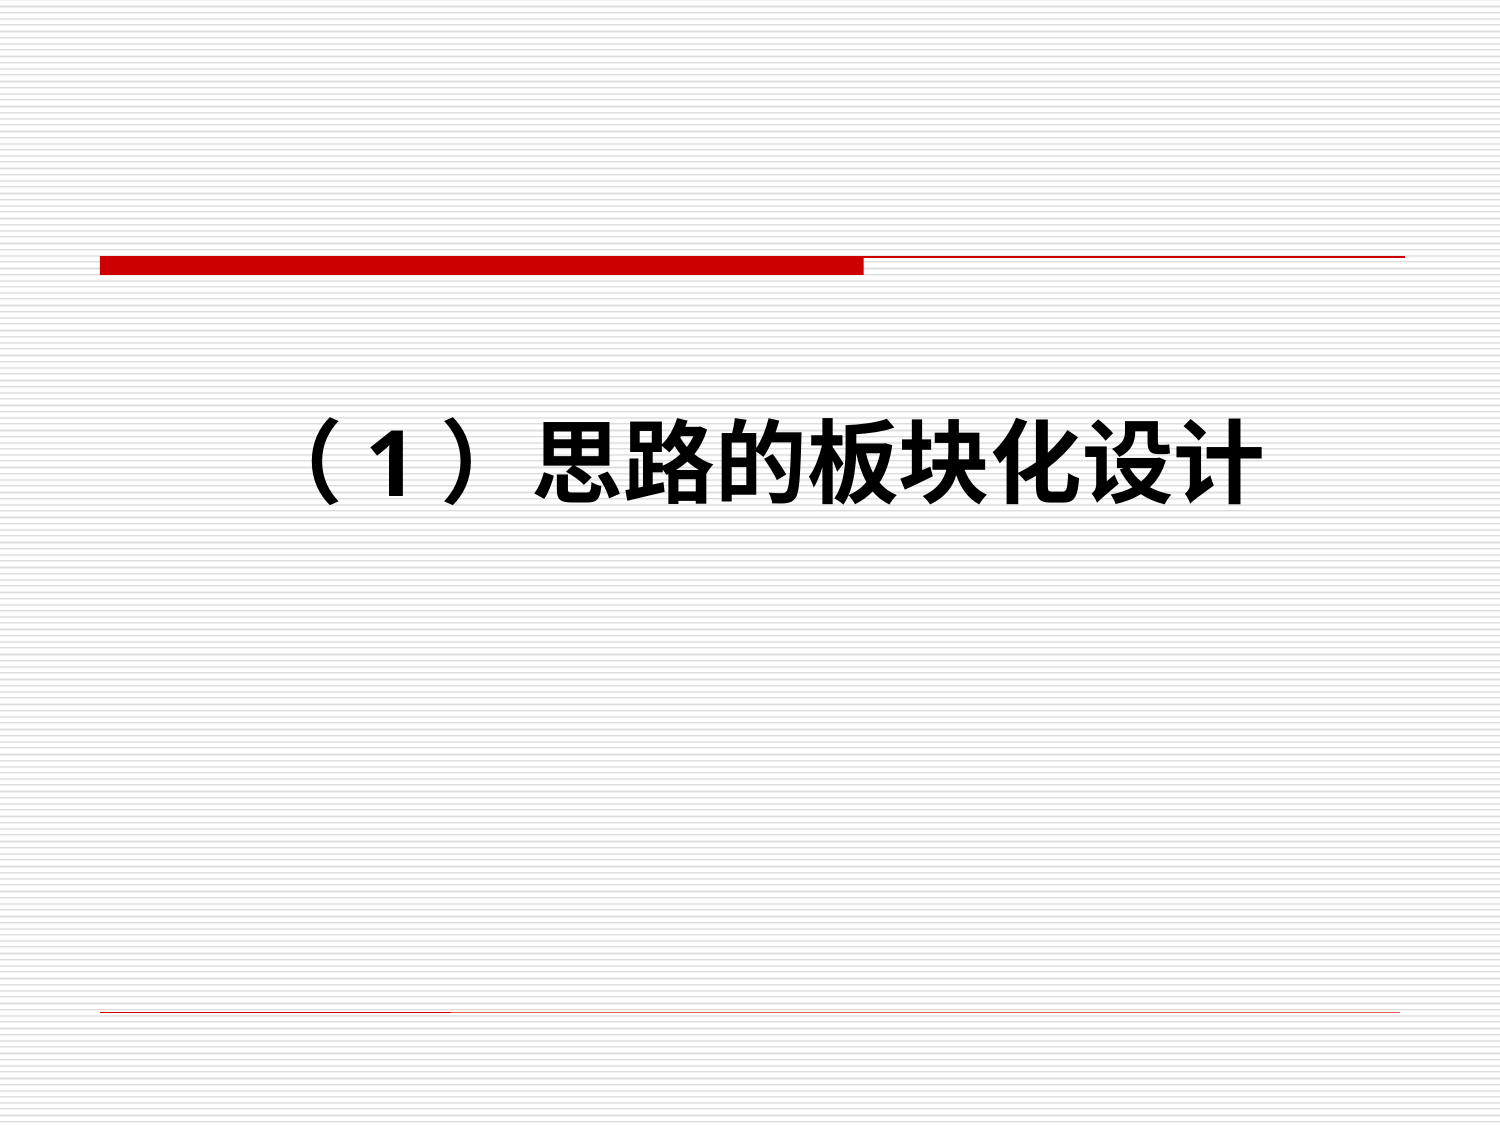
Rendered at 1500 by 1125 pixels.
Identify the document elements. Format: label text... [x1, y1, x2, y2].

picture [0, 0, 1500, 1125]
text_box （1）思路的板块化设计 [112, 397, 1405, 522]
